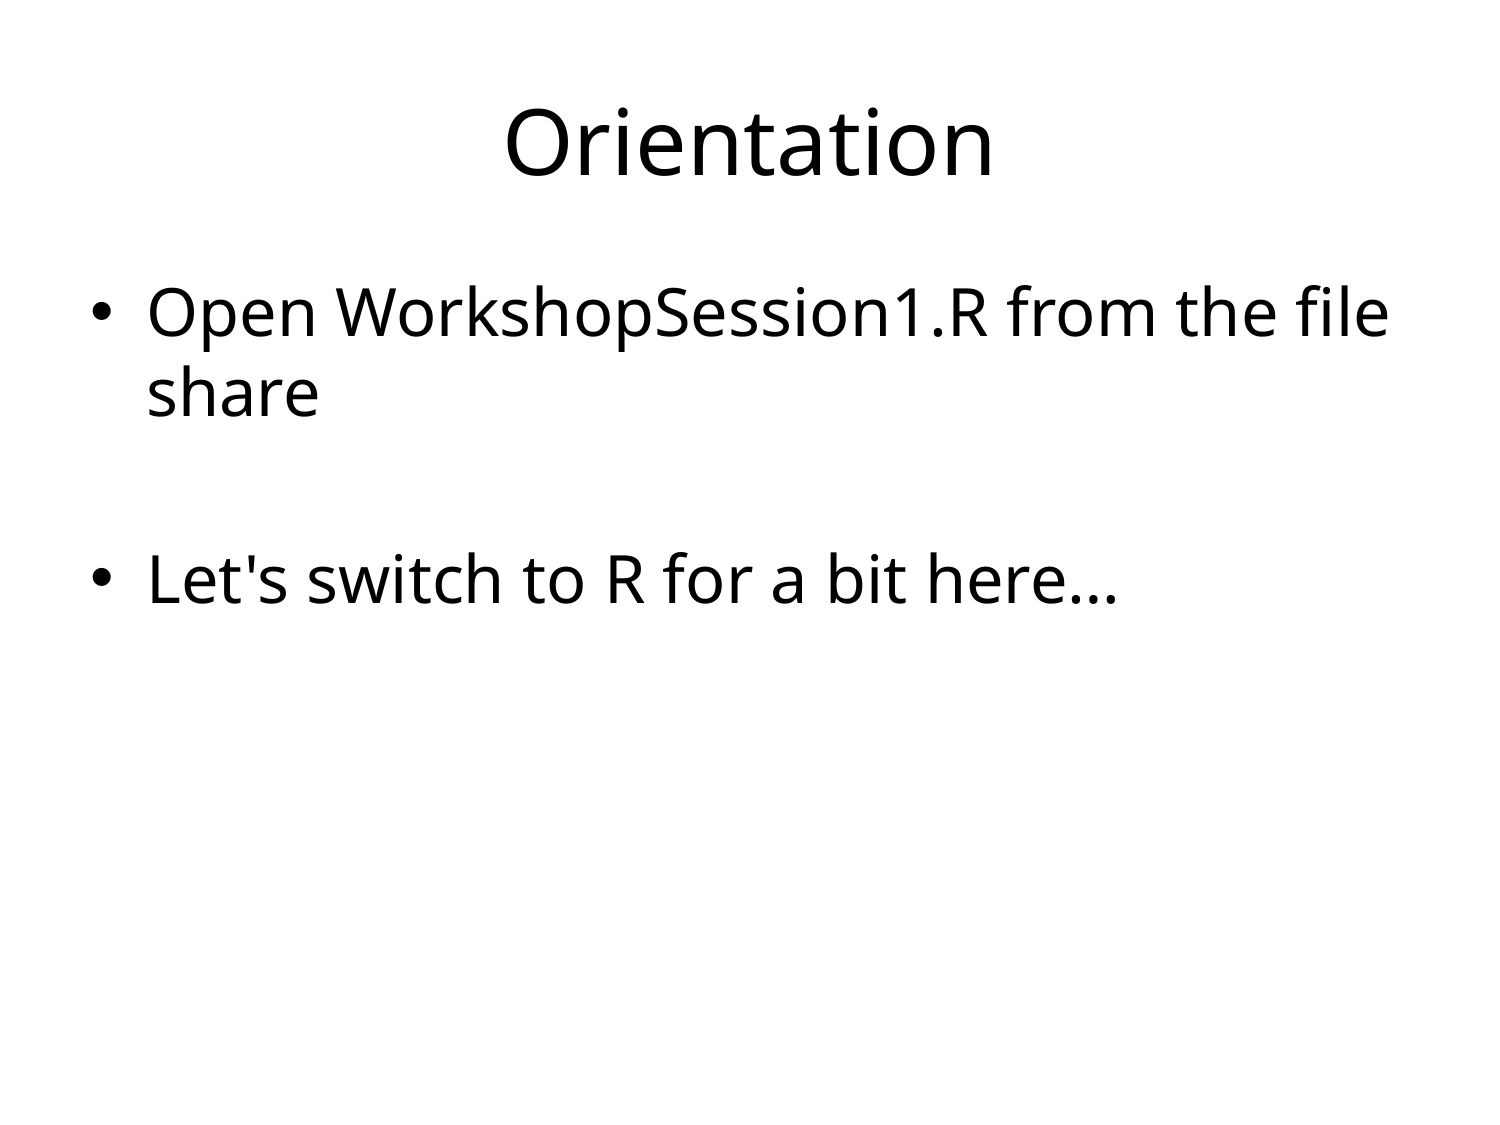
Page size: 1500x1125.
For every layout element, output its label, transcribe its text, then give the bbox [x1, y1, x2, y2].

list Open WorkshopSession1.R from the file share Let's switch to R for a bit here… [75, 262, 1425, 1005]
title Orientation [75, 45, 1425, 233]
